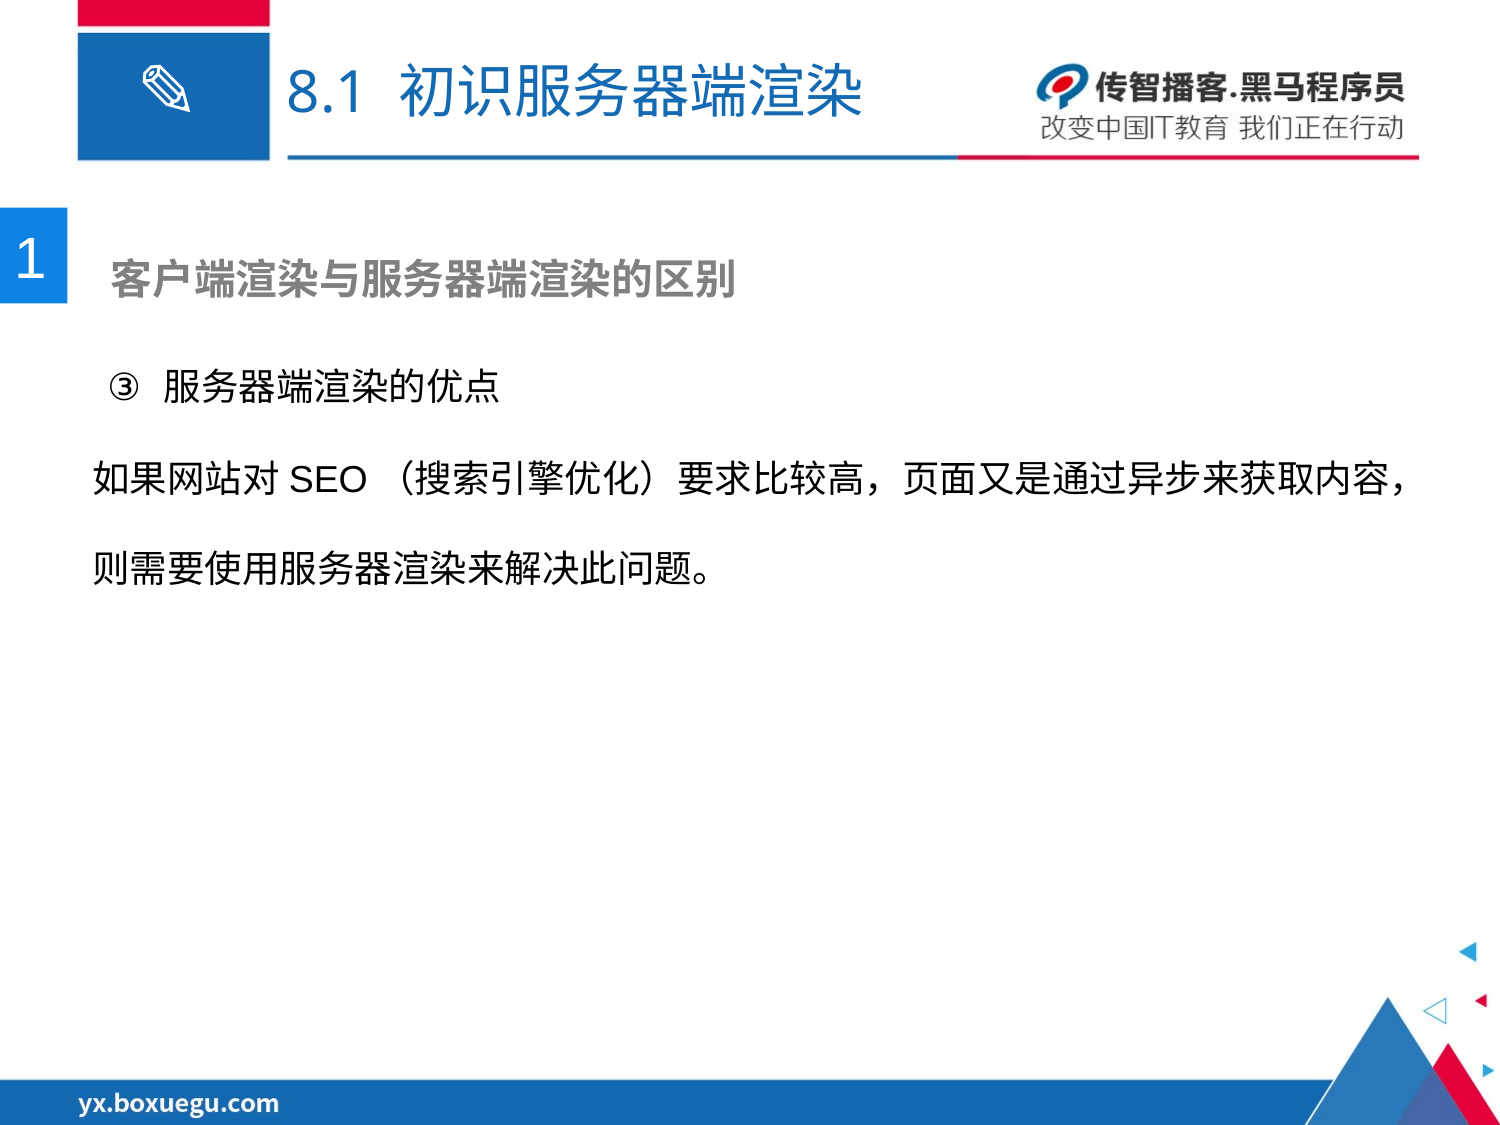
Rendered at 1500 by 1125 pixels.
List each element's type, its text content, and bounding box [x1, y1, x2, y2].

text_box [0, 207, 842, 311]
title 8.1 初识服务器端渲染 [271, 25, 1046, 153]
picture [0, 1, 1500, 1125]
text_box 如果网站对SEO（搜索引擎优化）要求比较高，页面又是通过异步来获取内容，则需要使用服务器渲染来解决此问题。 [77, 402, 1444, 598]
text_box 服务器端渲染的优点 [92, 310, 1416, 416]
